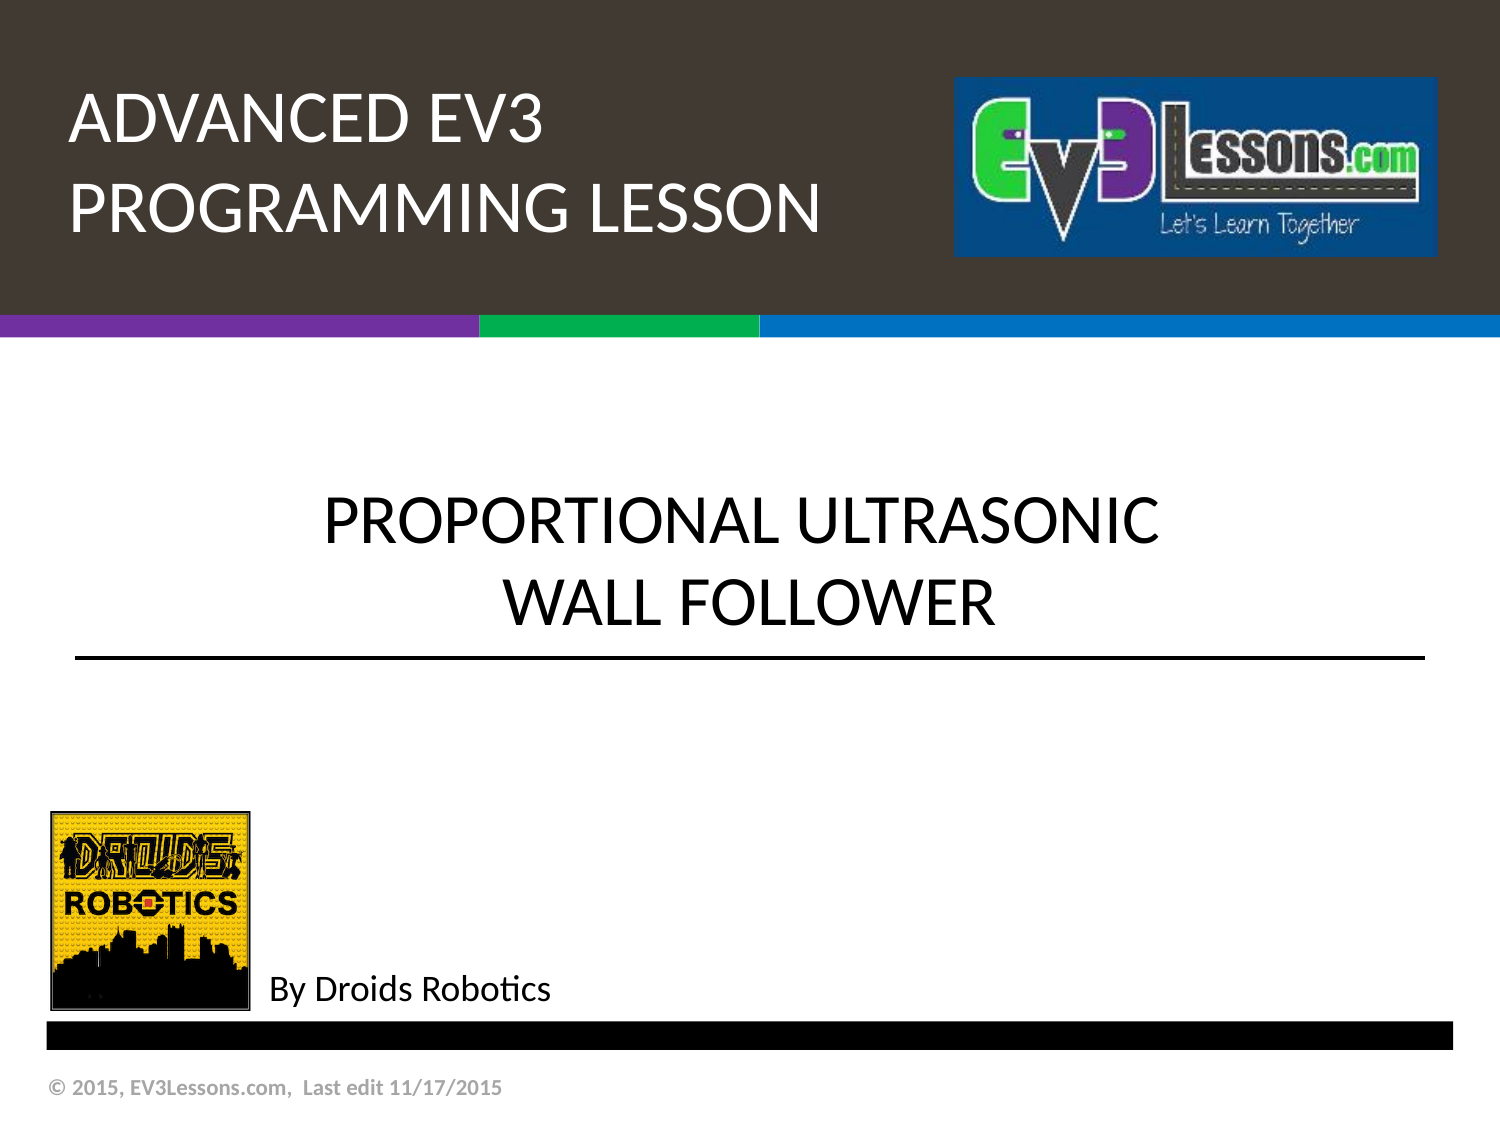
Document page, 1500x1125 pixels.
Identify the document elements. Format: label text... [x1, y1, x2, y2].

title PROPORTIONAL ULTRASONIC WALL FOLLOWER [75, 468, 1425, 647]
picture [46, 811, 255, 1011]
footer © 2015, EV3Lessons.com, Last edit 11/17/2015 [32, 1055, 1038, 1116]
picture [954, 77, 1438, 257]
